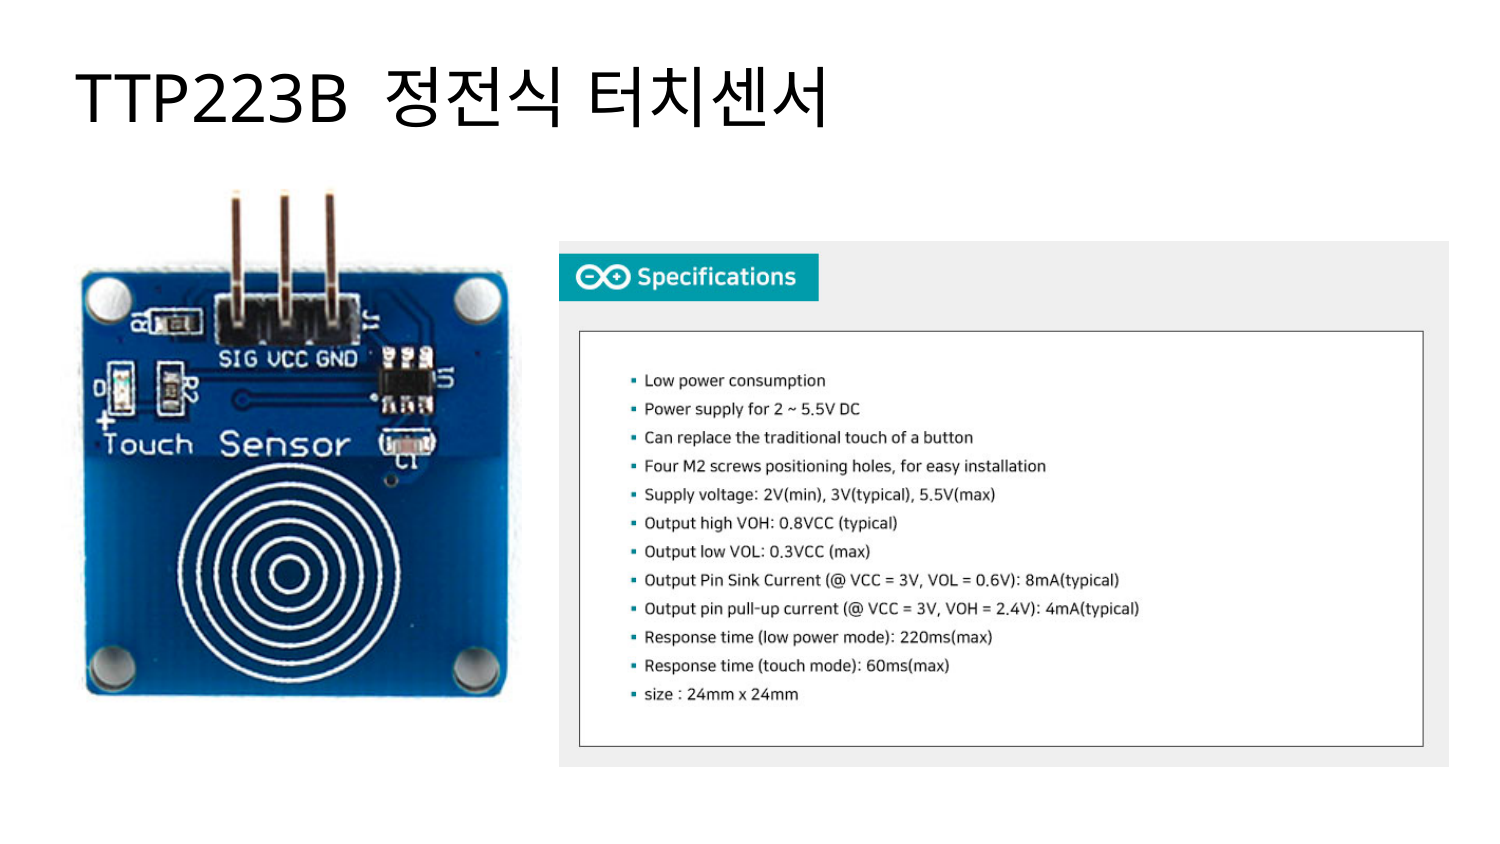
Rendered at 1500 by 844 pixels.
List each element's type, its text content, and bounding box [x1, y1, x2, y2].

picture [559, 241, 1449, 767]
text_box TTP223B 정전식 터치센서 [60, 48, 1303, 143]
picture [60, 180, 522, 715]
